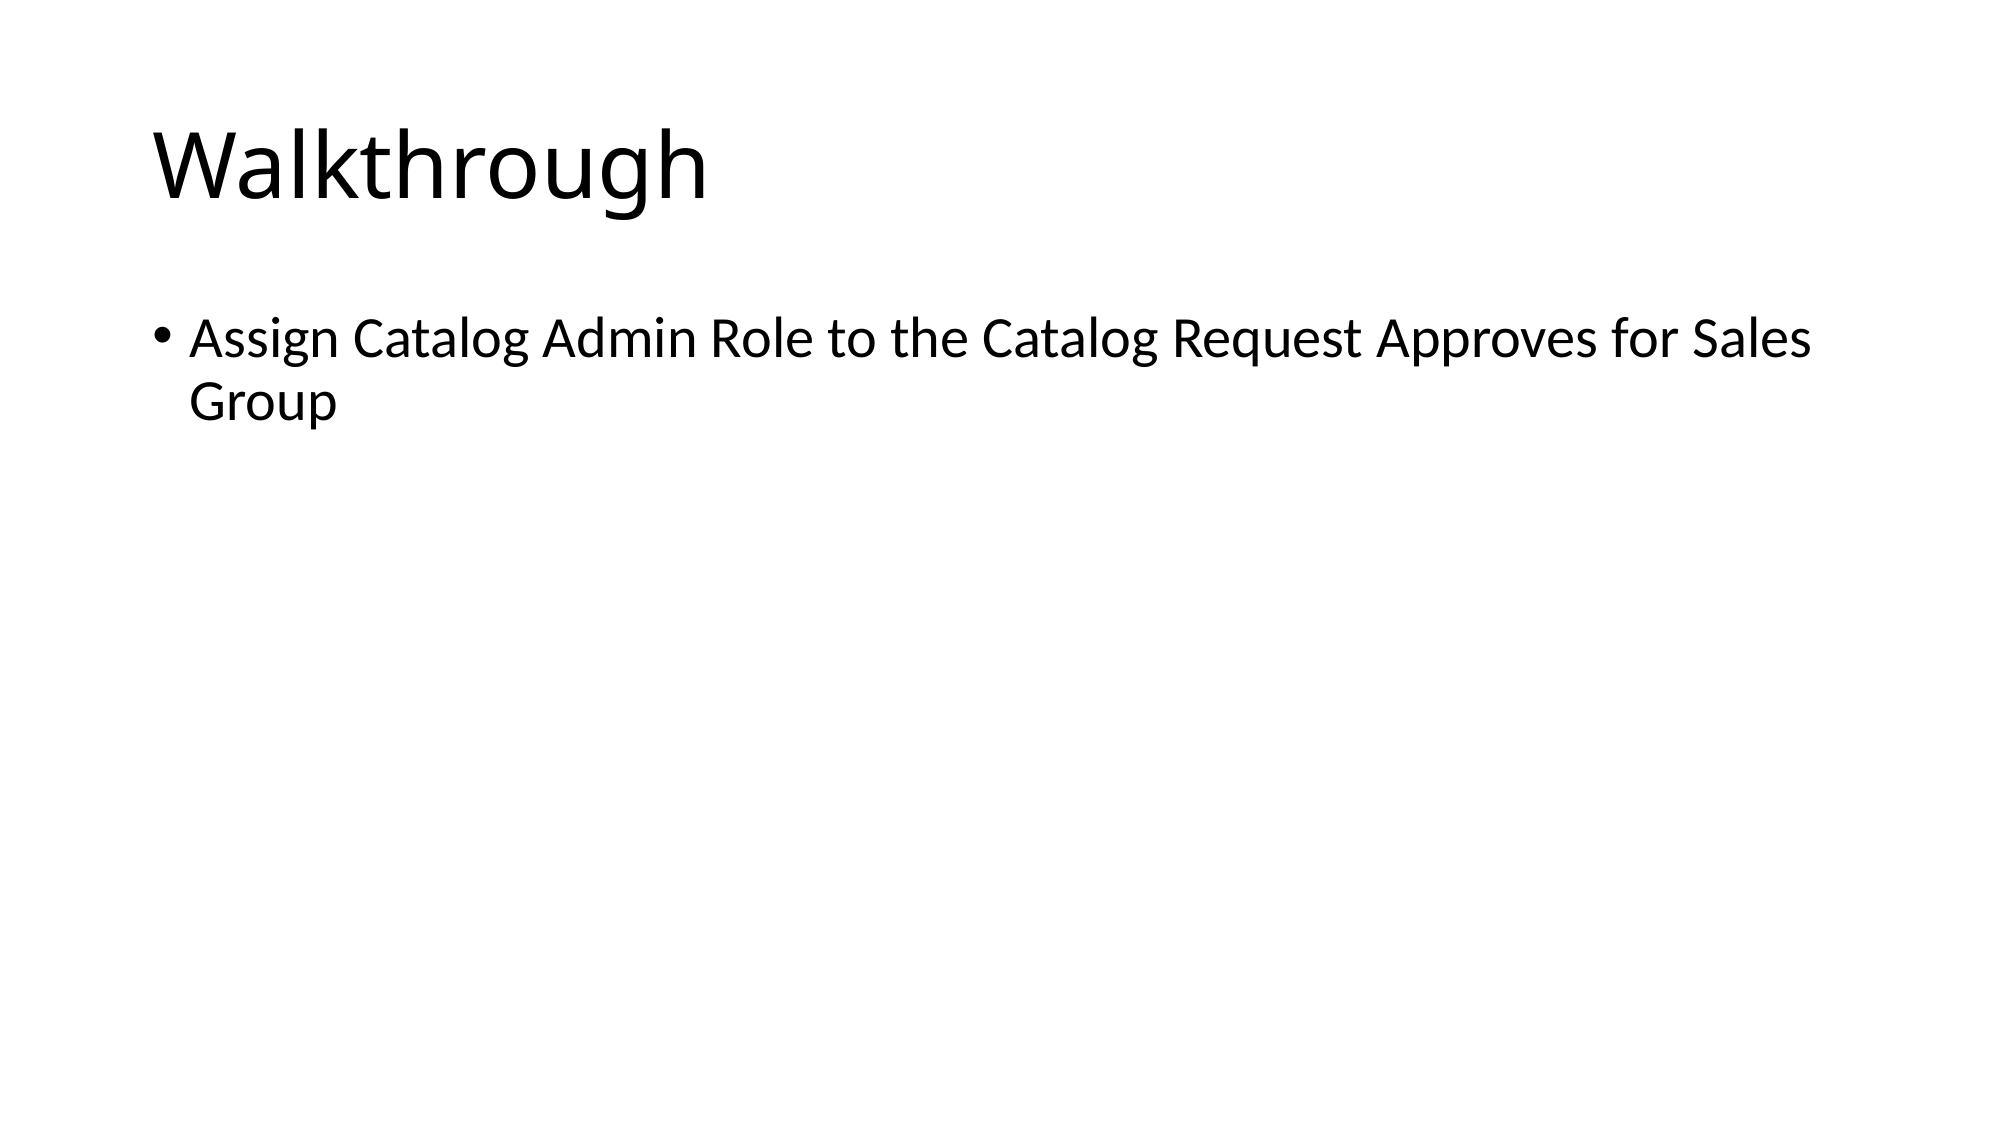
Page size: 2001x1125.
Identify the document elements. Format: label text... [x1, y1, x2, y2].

title Walkthrough [137, 59, 1863, 278]
list Assign Catalog Admin Role to the Catalog Request Approves for Sales Group [137, 299, 1863, 1014]
